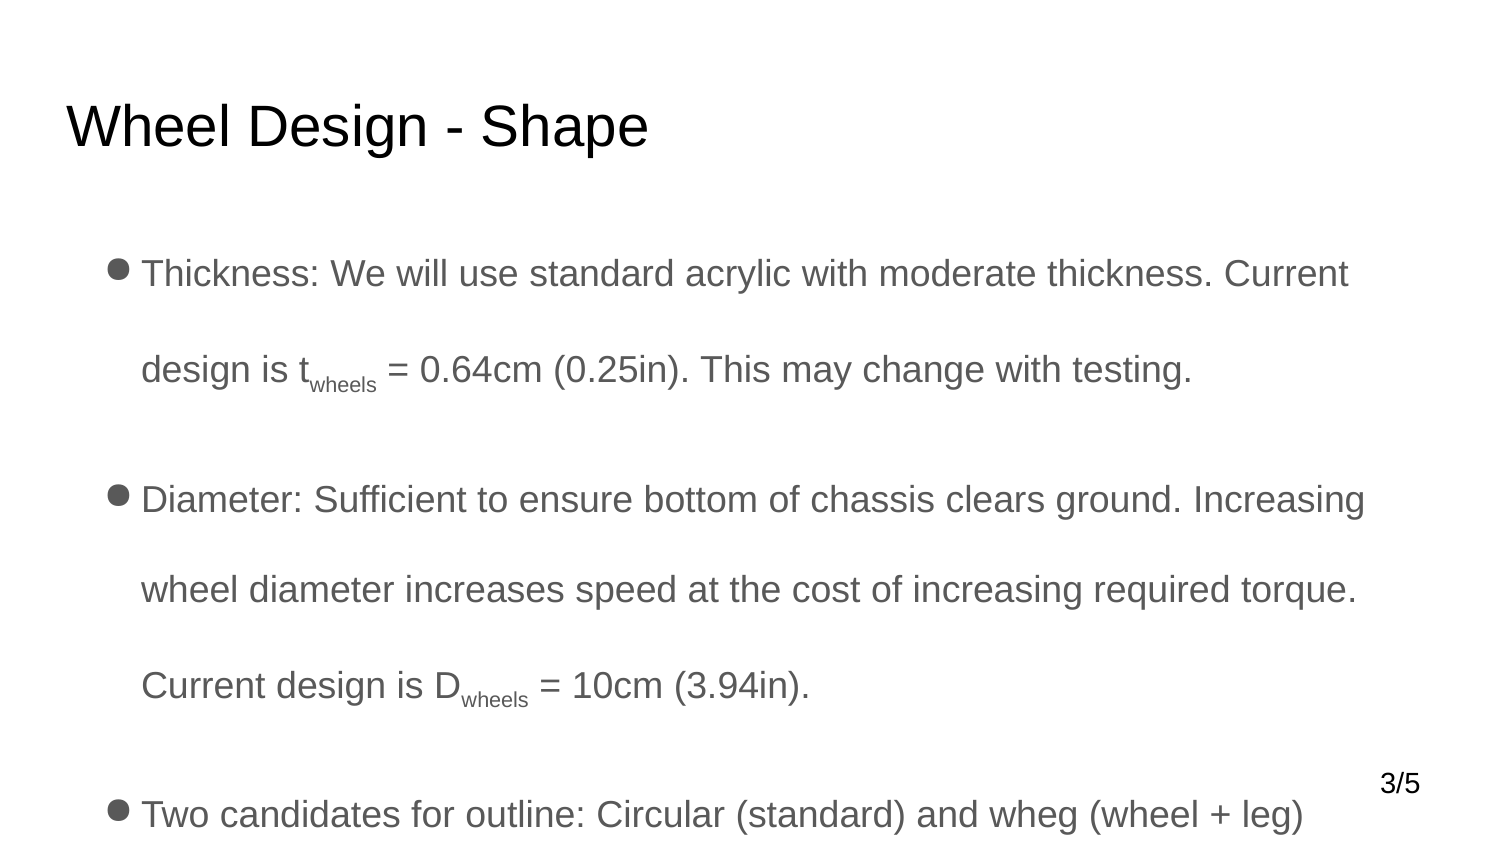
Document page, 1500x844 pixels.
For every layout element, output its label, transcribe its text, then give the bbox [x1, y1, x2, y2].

title Wheel Design - Shape [51, 72, 1449, 167]
text_box 3/5 [1365, 749, 1461, 816]
list Thickness: We will use standard acrylic with moderate thickness. Current design is twheels = 0.64cm (0.25in). This may change with testing. Diameter: Sufficient to ensure bottom of chassis clears ground. Increasing wheel diameter increases speed at the cost of increasing required torque. Current design is Dwheels = 10cm (3.94in). Two candidates for outline: Circular (standard) and wheg (wheel + leg) [51, 189, 1449, 750]
